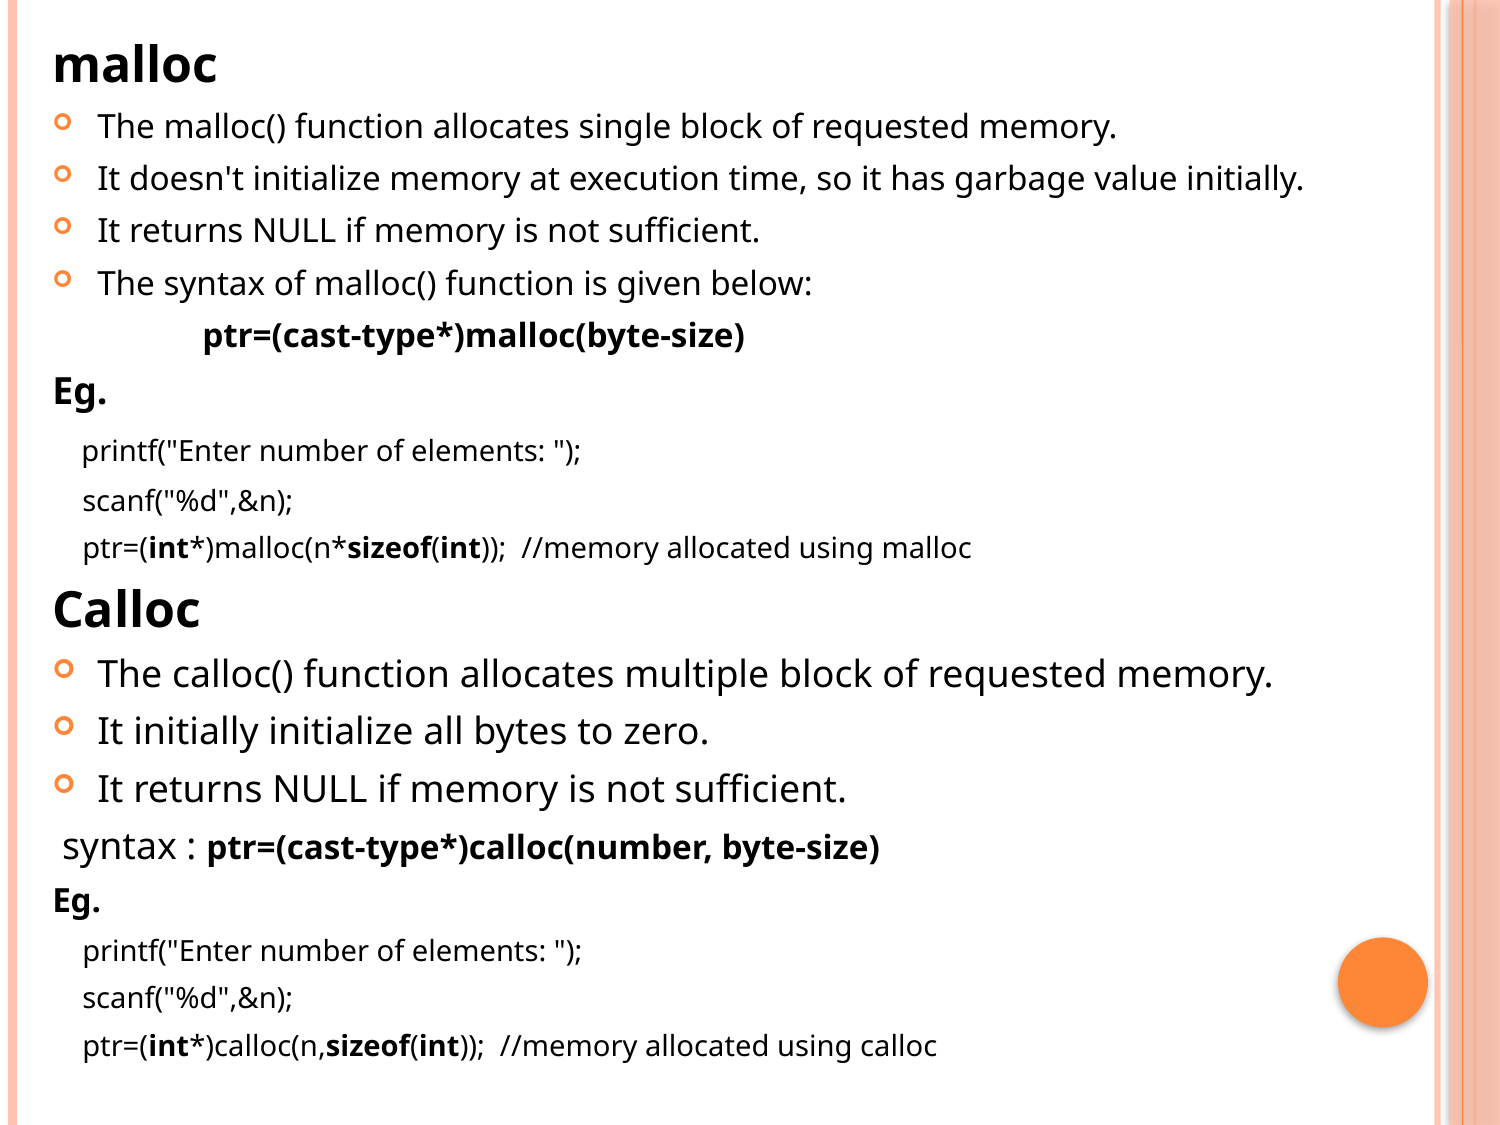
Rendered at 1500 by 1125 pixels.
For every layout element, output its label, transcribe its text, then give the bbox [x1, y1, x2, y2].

list malloc The malloc() function allocates single block of requested memory. It doesn't initialize memory at execution time, so it has garbage value initially. It returns NULL if memory is not sufficient. The syntax of malloc() function is given below: ptr=(cast-type*)malloc(byte-size) Eg. printf("Enter number of elements: "); scanf("%d",&n); ptr=(int*)malloc(n*sizeof(int)); //memory allocated using malloc Calloc The calloc() function allocates multiple block of requested memory. It initially initialize all bytes to zero. It returns NULL if memory is not sufficient. syntax : ptr=(cast-type*)calloc(number, byte-size) Eg. printf("Enter number of elements: "); scanf("%d",&n); ptr=(int*)calloc(n,sizeof(int)); //memory allocated using calloc [37, 24, 1450, 1125]
